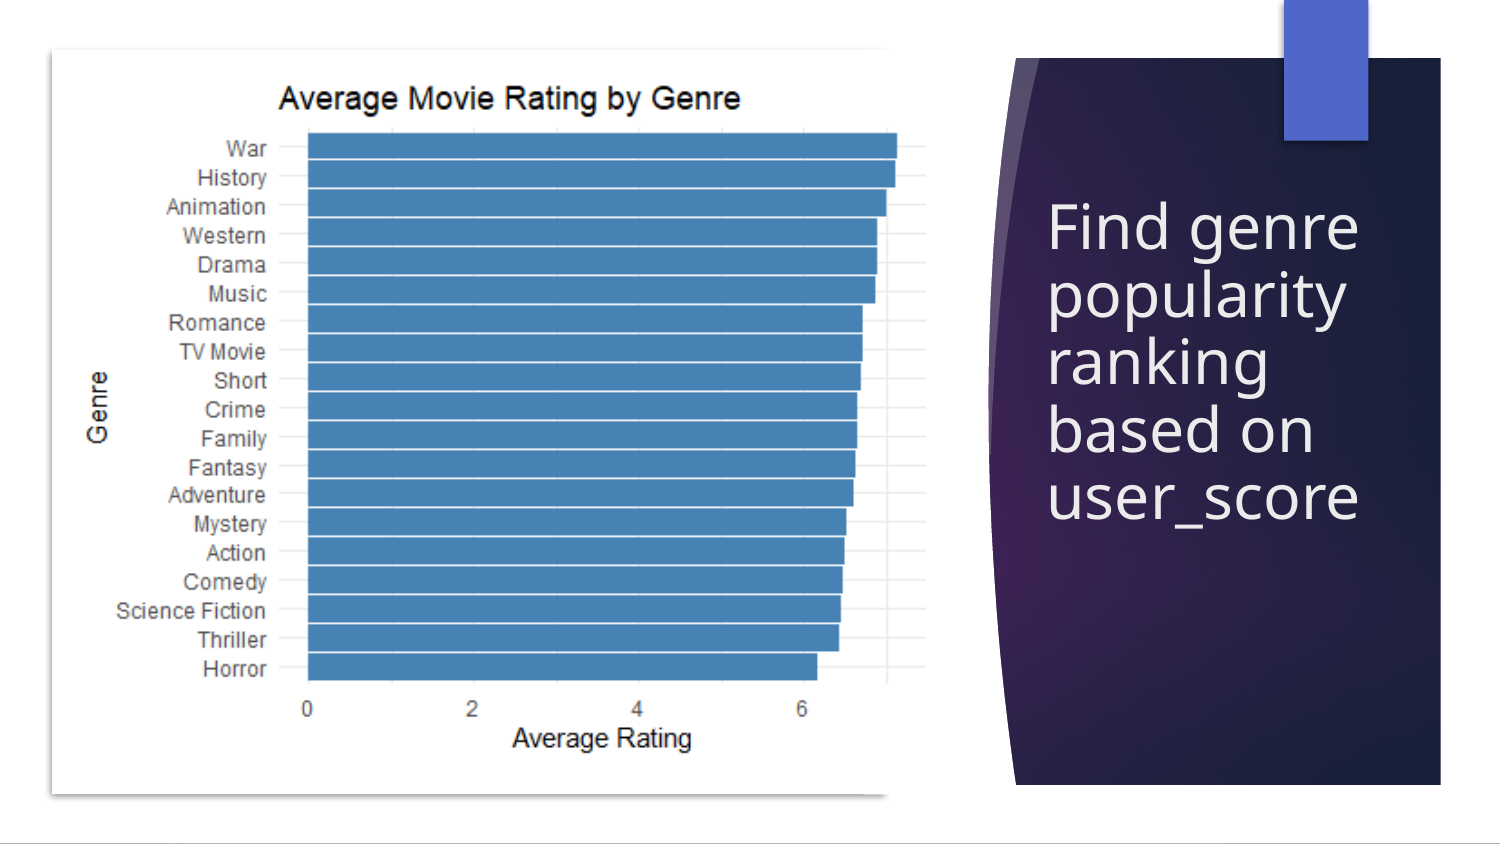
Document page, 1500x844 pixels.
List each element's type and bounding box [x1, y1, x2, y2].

text_box [51, 48, 1025, 795]
picture [71, 70, 941, 766]
text_box [0, 0, 1500, 844]
